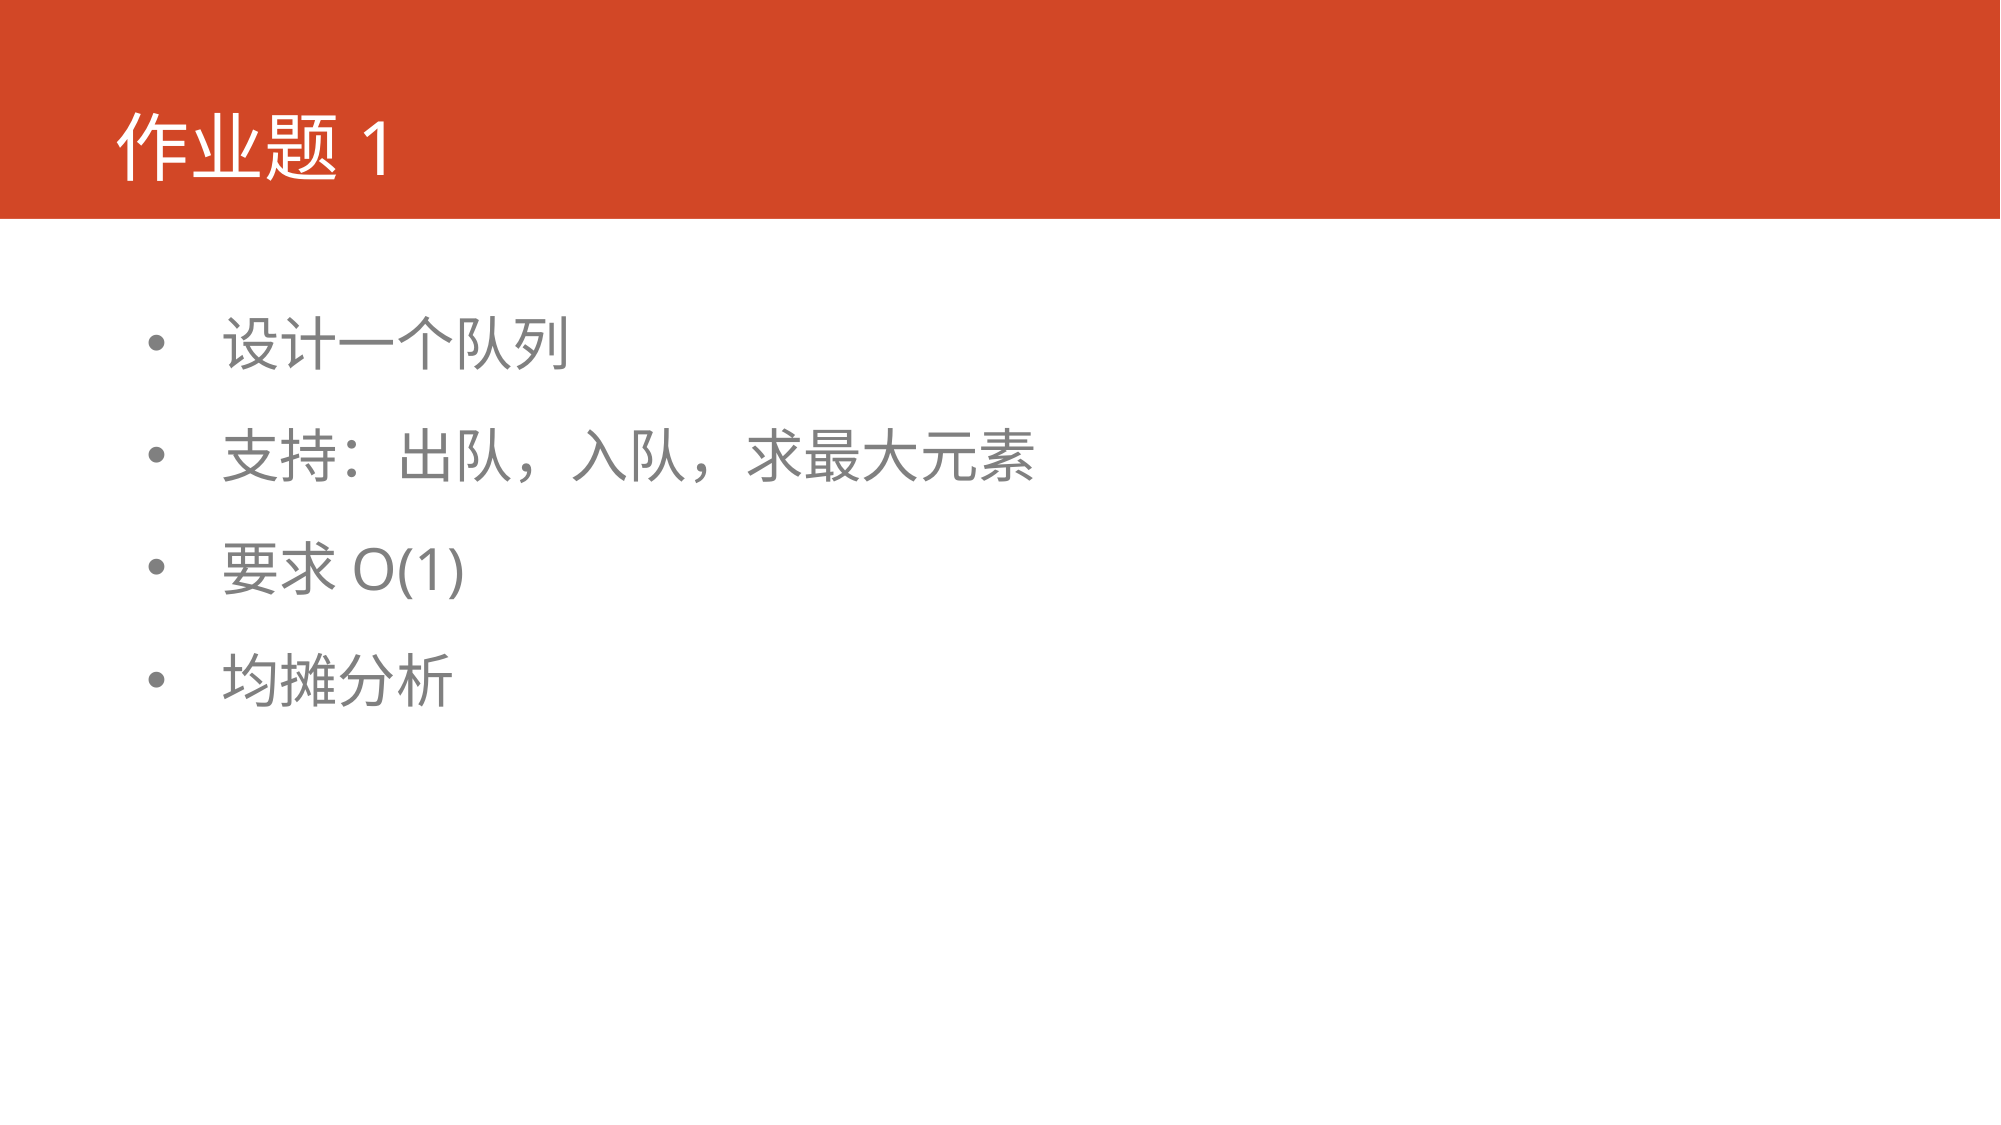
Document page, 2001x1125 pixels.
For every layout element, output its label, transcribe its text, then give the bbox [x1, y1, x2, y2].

list 设计一个队列 支持：出队，入队，求最大元素 要求O(1) 均摊分析 [131, 299, 1773, 1014]
title 作业题1 [99, 0, 1863, 199]
